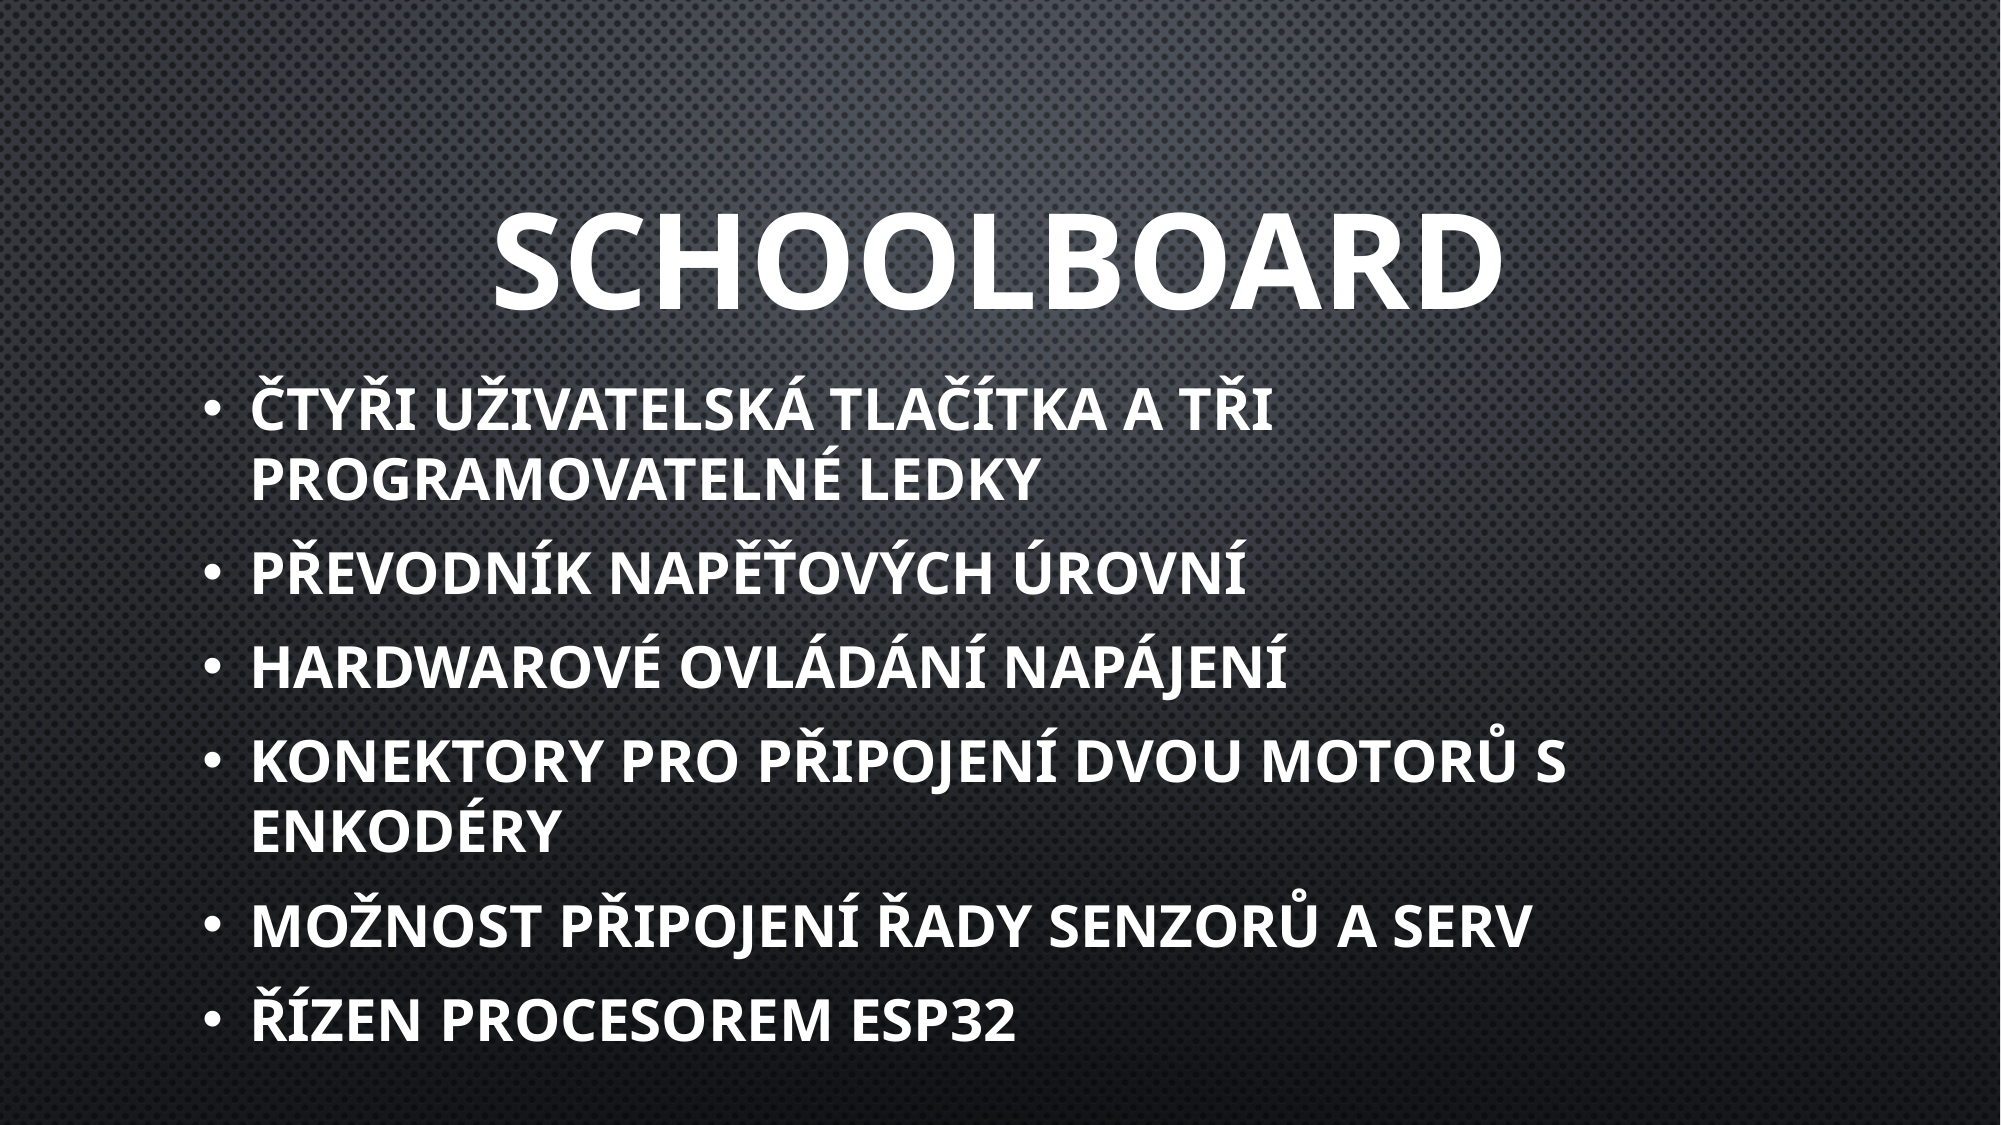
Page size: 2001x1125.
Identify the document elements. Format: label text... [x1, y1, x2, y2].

list Čtyři uživatelská tlačítka a tři programovatelné ledky Převodník napěťových úrovní Hardwarové ovládání napájení Konektory pro připojení dvou motorů s enkodéry Možnost připojení řady senzorů a serv Řízen procesorem ESP32 [187, 456, 1813, 969]
title SchoolBoard [187, 99, 1813, 413]
